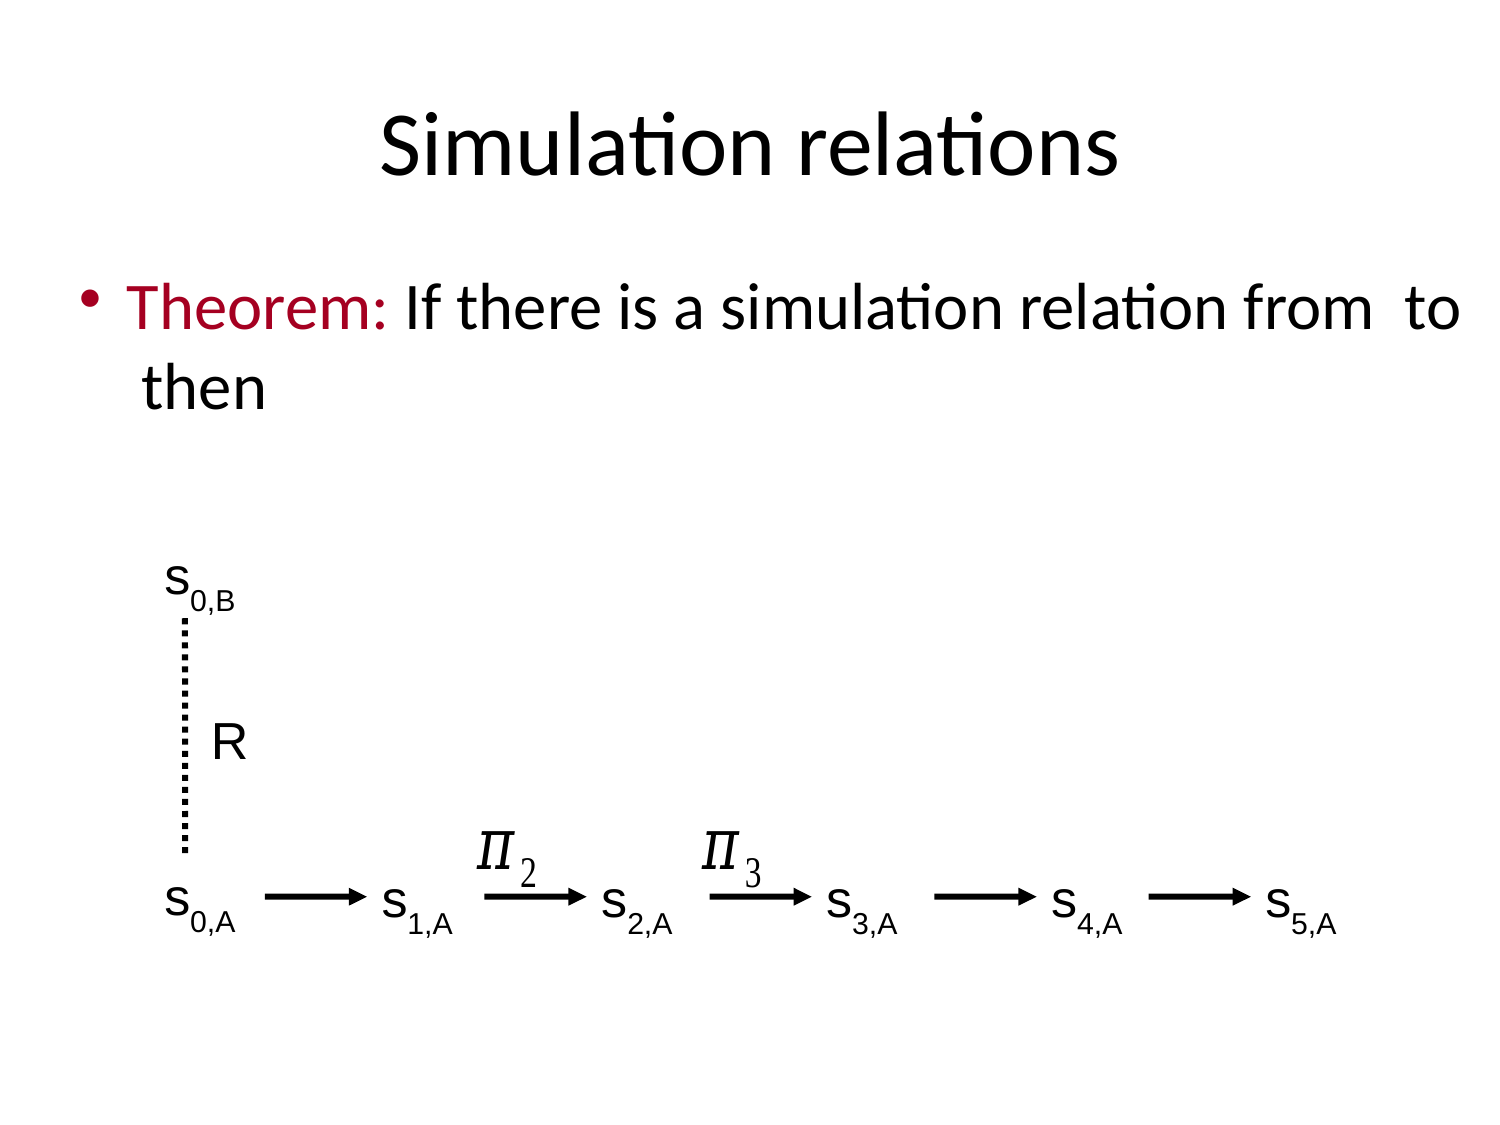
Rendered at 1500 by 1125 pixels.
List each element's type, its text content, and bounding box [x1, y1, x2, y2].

text_box [934, 890, 1037, 903]
text_box s4,A [1037, 858, 1152, 948]
text_box s3,A [812, 858, 927, 948]
text_box s1,A [368, 858, 483, 948]
text_box [709, 890, 812, 903]
text_box [1148, 890, 1251, 903]
text_box R [197, 700, 263, 780]
text_box s0,A [150, 856, 265, 945]
text_box s2,A [587, 858, 702, 948]
text_box s0,B [150, 535, 265, 625]
text_box [484, 890, 587, 903]
text_box s5,A [1251, 858, 1366, 948]
title Simulation relations [75, 45, 1426, 233]
text_box [264, 890, 367, 903]
